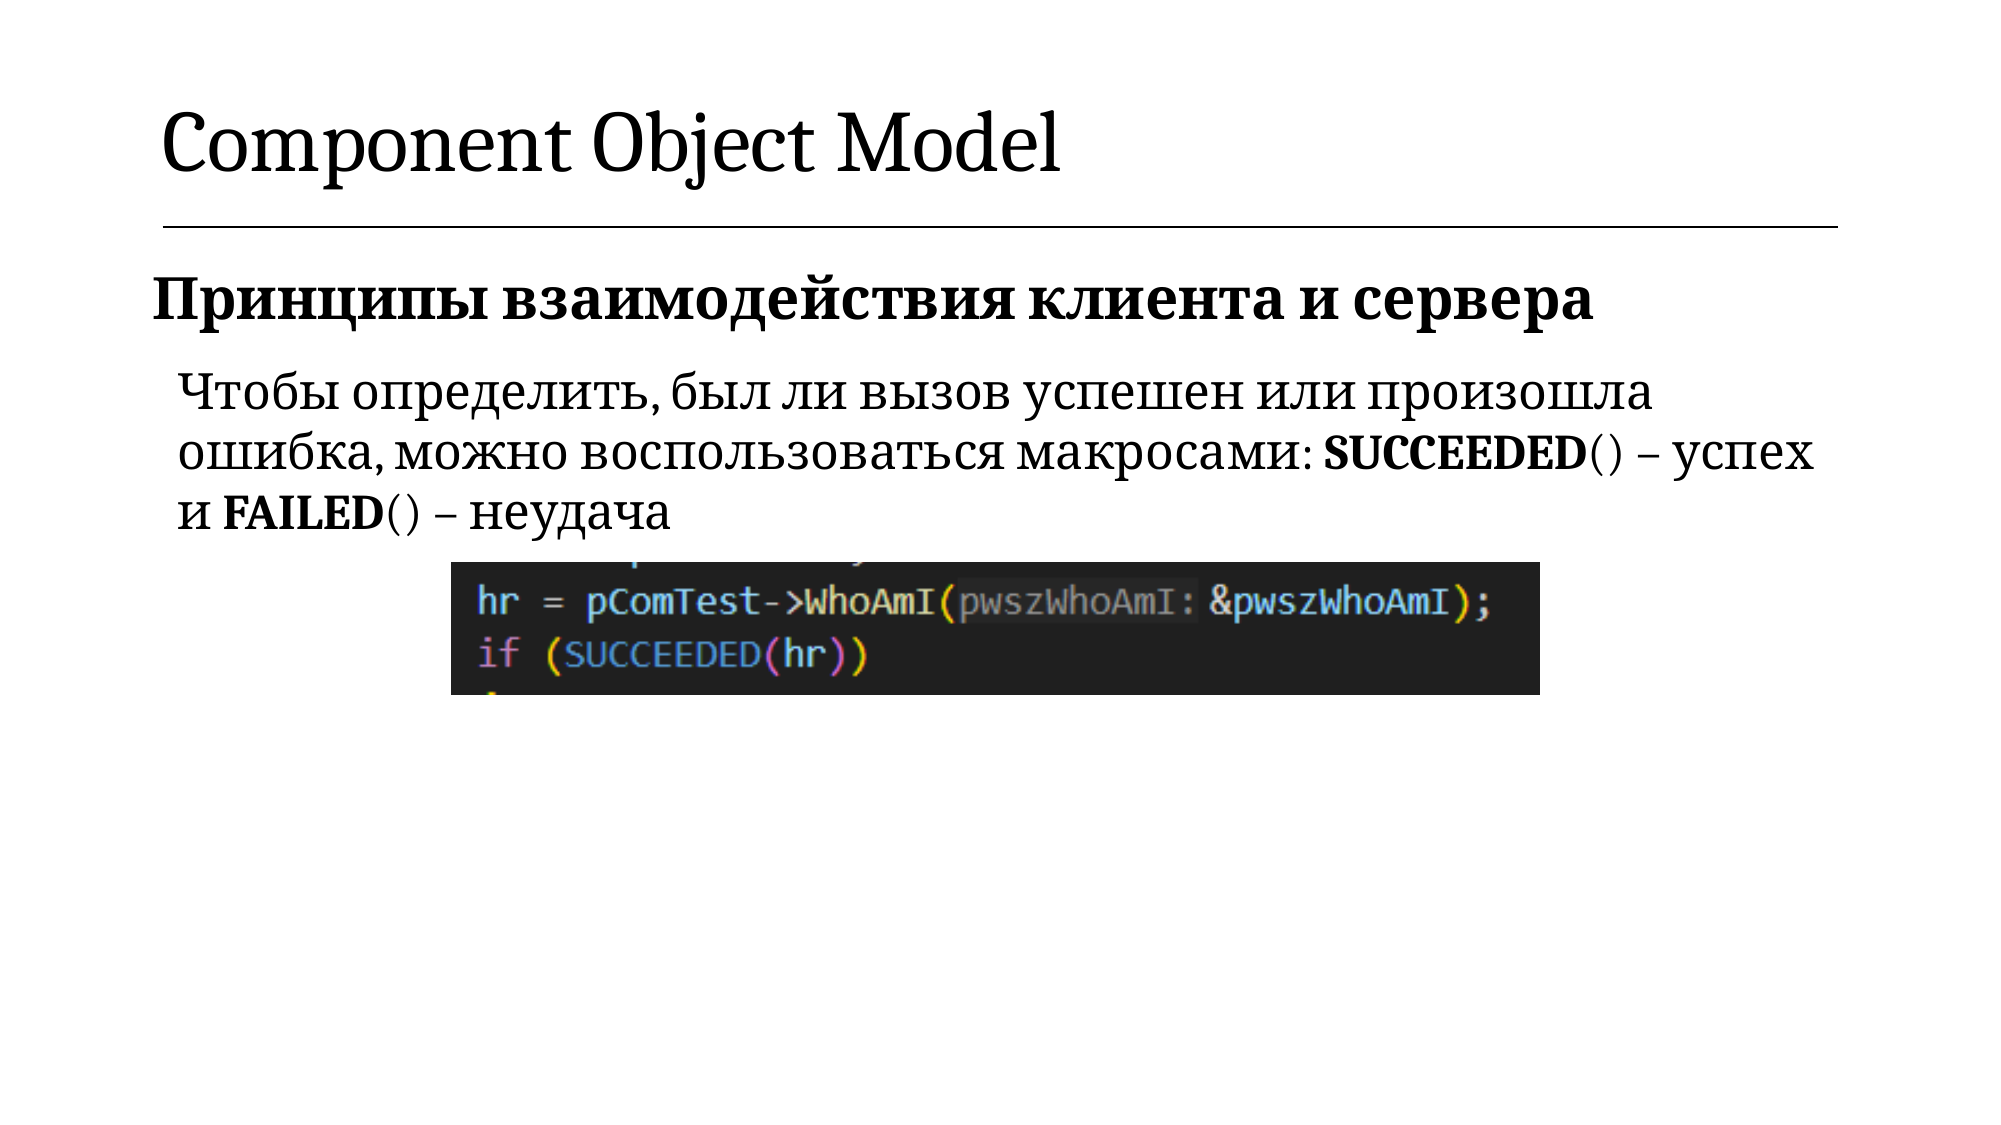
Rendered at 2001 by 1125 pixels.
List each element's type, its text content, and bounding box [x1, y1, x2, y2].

picture [451, 562, 1540, 695]
text_box Чтобы определить, был ли вызов успешен или произошла ошибка, можно воспользоваться макросами: SUCCEEDED() – успех и FAILED() – неудача [162, 352, 1838, 547]
table_header Component Object Model [163, 60, 1838, 226]
list Принципы взаимодействия клиента и сервера [137, 263, 1854, 353]
